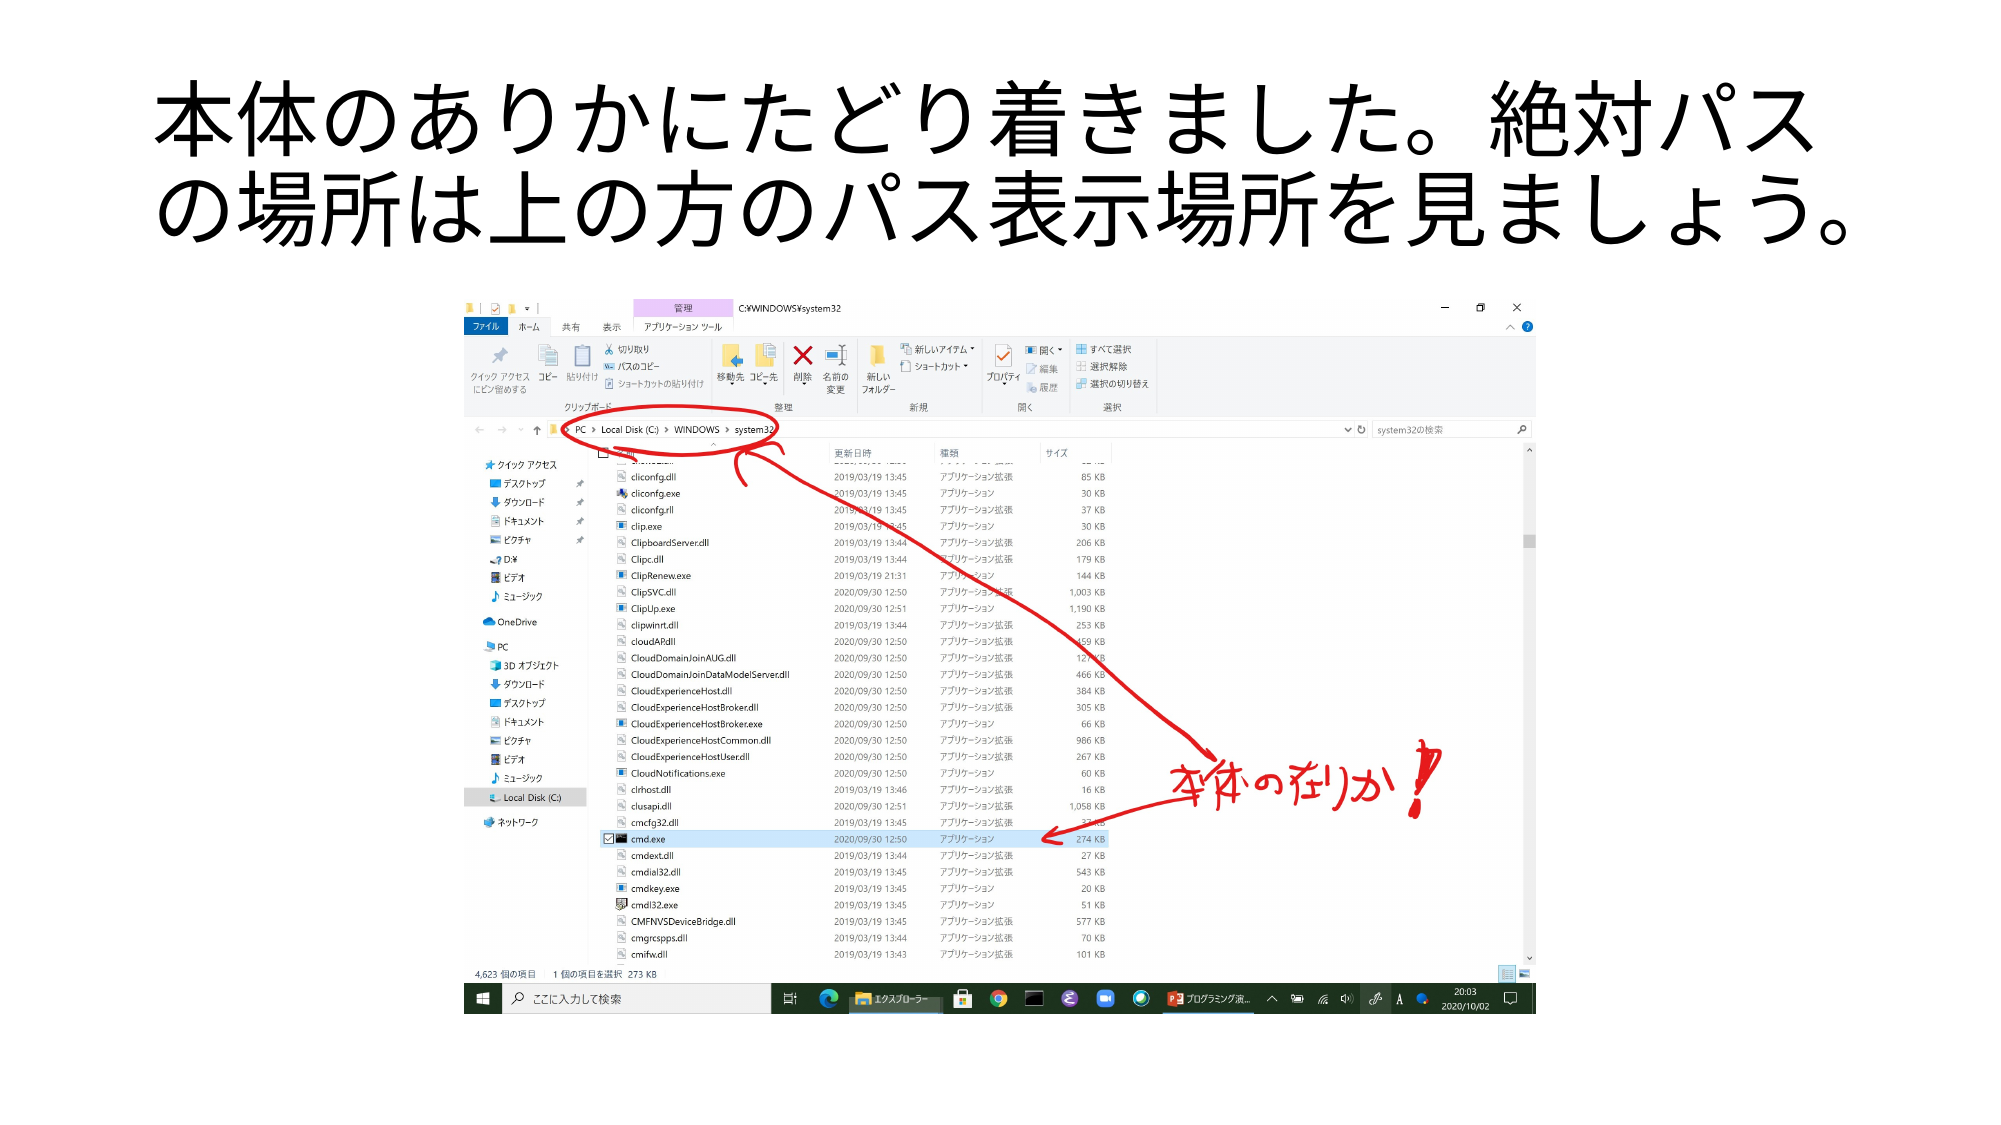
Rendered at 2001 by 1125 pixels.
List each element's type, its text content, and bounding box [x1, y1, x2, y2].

title 本体のありかにたどり着きました。絶対パスの場所は上の方のパス表示場所を見ましょう。 [137, 59, 1863, 278]
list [464, 299, 1536, 1014]
